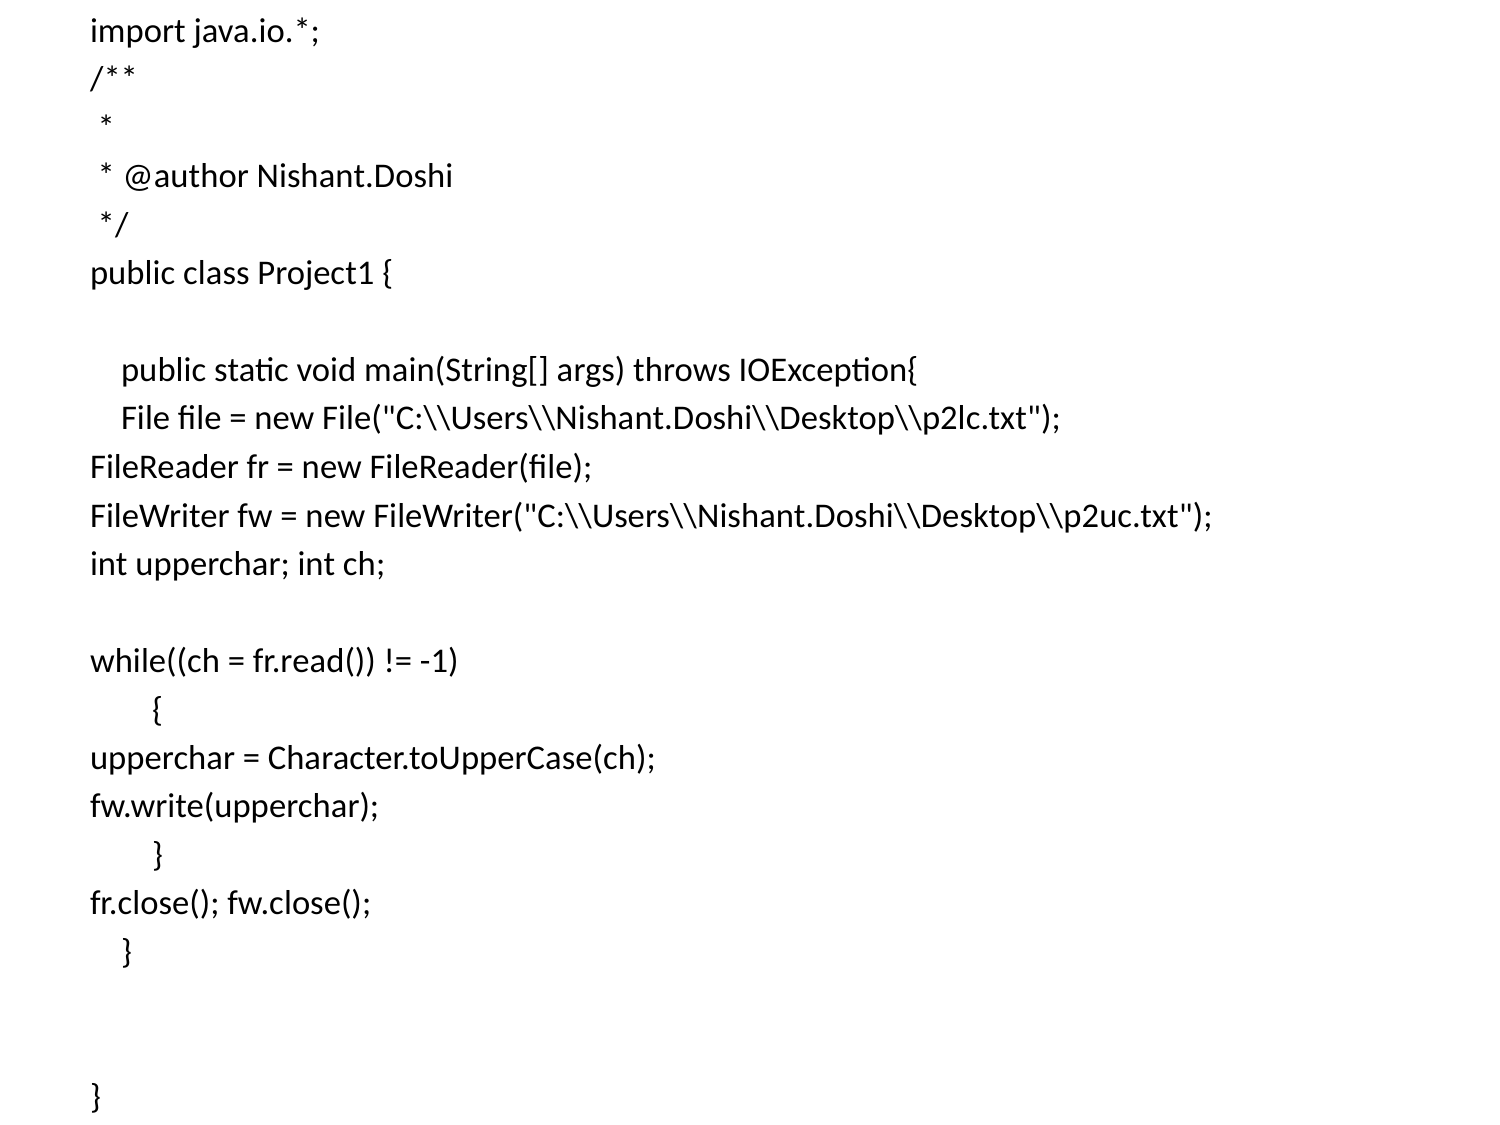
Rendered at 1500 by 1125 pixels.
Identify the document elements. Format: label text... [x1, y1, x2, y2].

list import java.io.*; /** * * @author Nishant.Doshi */ public class Project1 { public static void main(String[] args) throws IOException{ File file = new File("C:\\Users\\Nishant.Doshi\\Desktop\\p2lc.txt"); FileReader fr = new FileReader(file); FileWriter fw = new FileWriter("C:\\Users\\Nishant.Doshi\\Desktop\\p2uc.txt"); int upperchar; int ch; while((ch = fr.read()) != -1) { upperchar = Character.toUpperCase(ch); fw.write(upperchar); } fr.close(); fw.close(); } } [75, 0, 1425, 1125]
